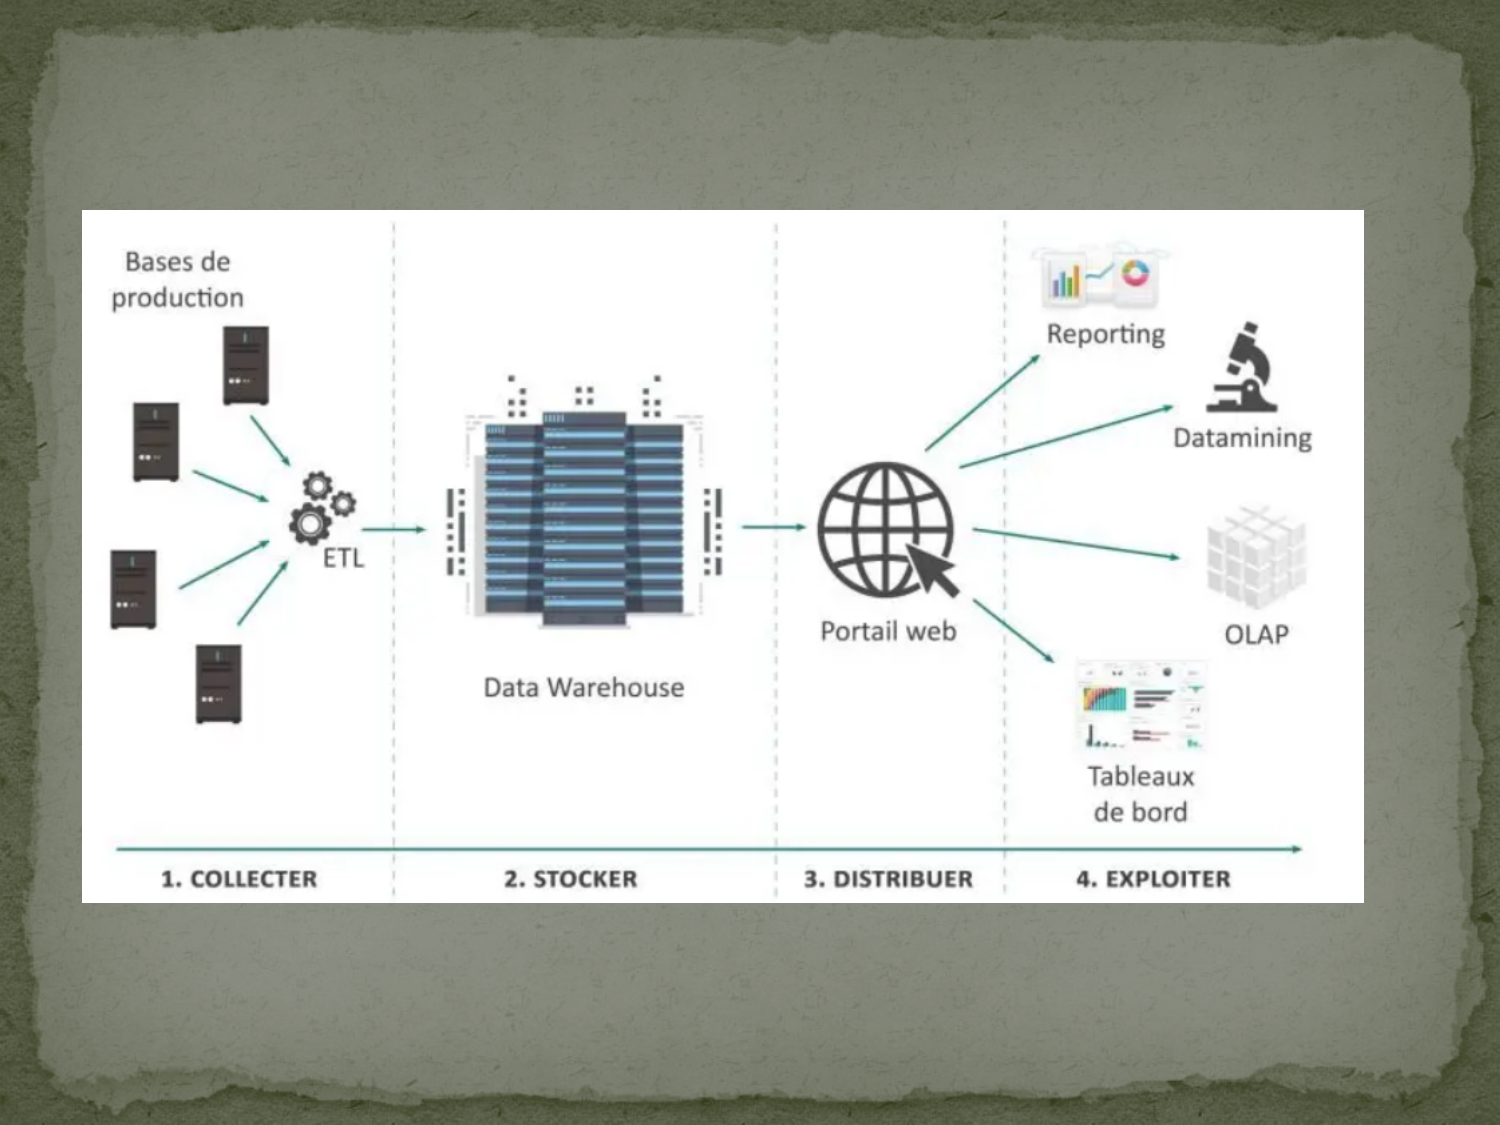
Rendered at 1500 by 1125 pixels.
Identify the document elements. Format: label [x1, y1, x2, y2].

picture [82, 210, 1364, 903]
